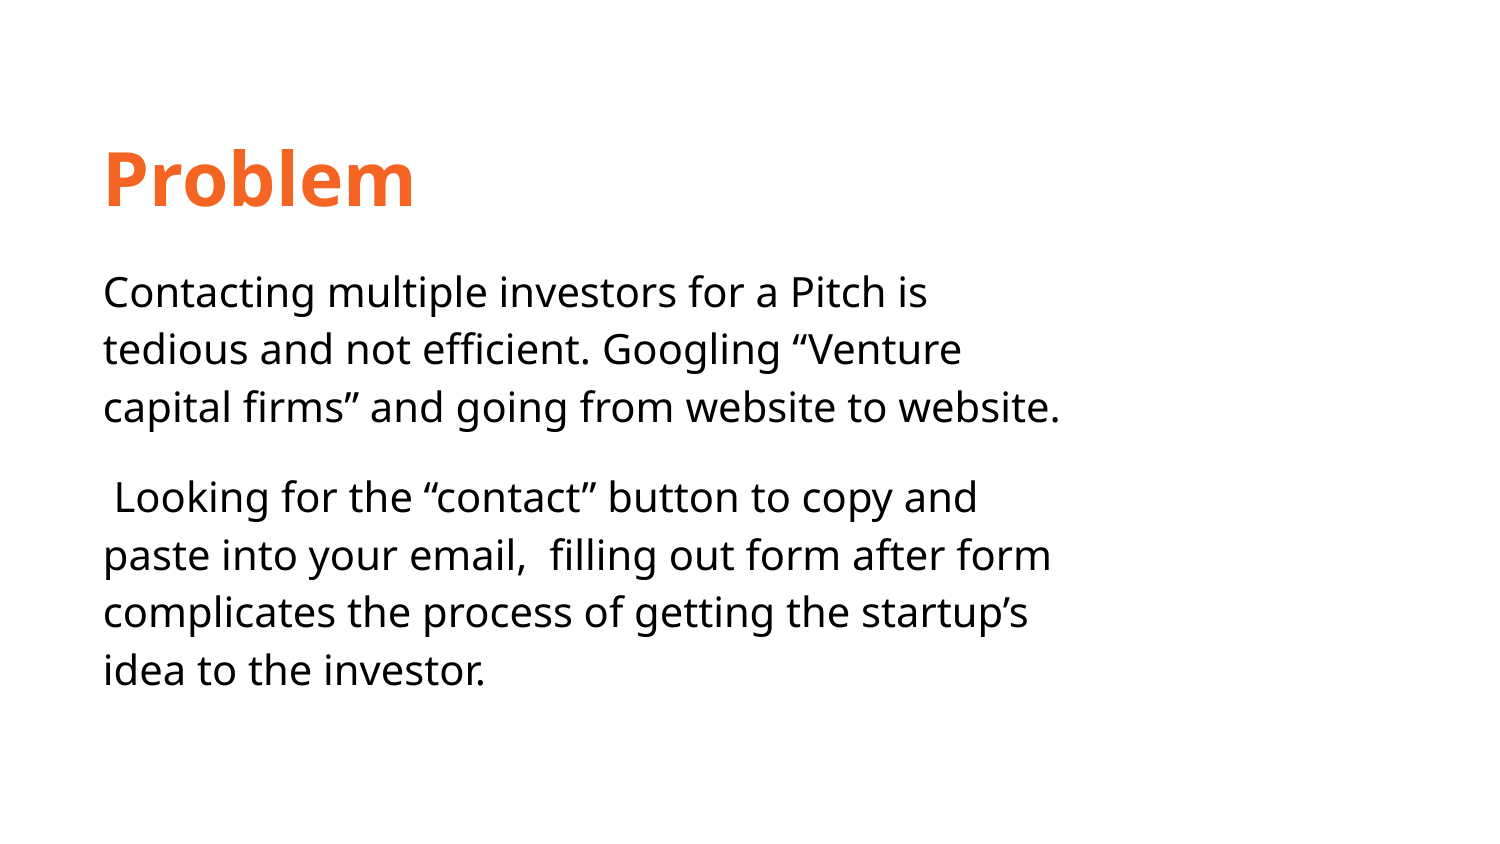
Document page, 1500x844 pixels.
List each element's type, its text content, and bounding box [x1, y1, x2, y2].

title Contacting multiple investors for a Pitch is tedious and not efficient. Googling “Venture capital firms” and going from website to website. Looking for the “contact” button to copy and paste into your email, filling out form after form complicates the process of getting the startup’s idea to the investor. [87, 242, 1088, 746]
title Problem [87, 116, 941, 242]
